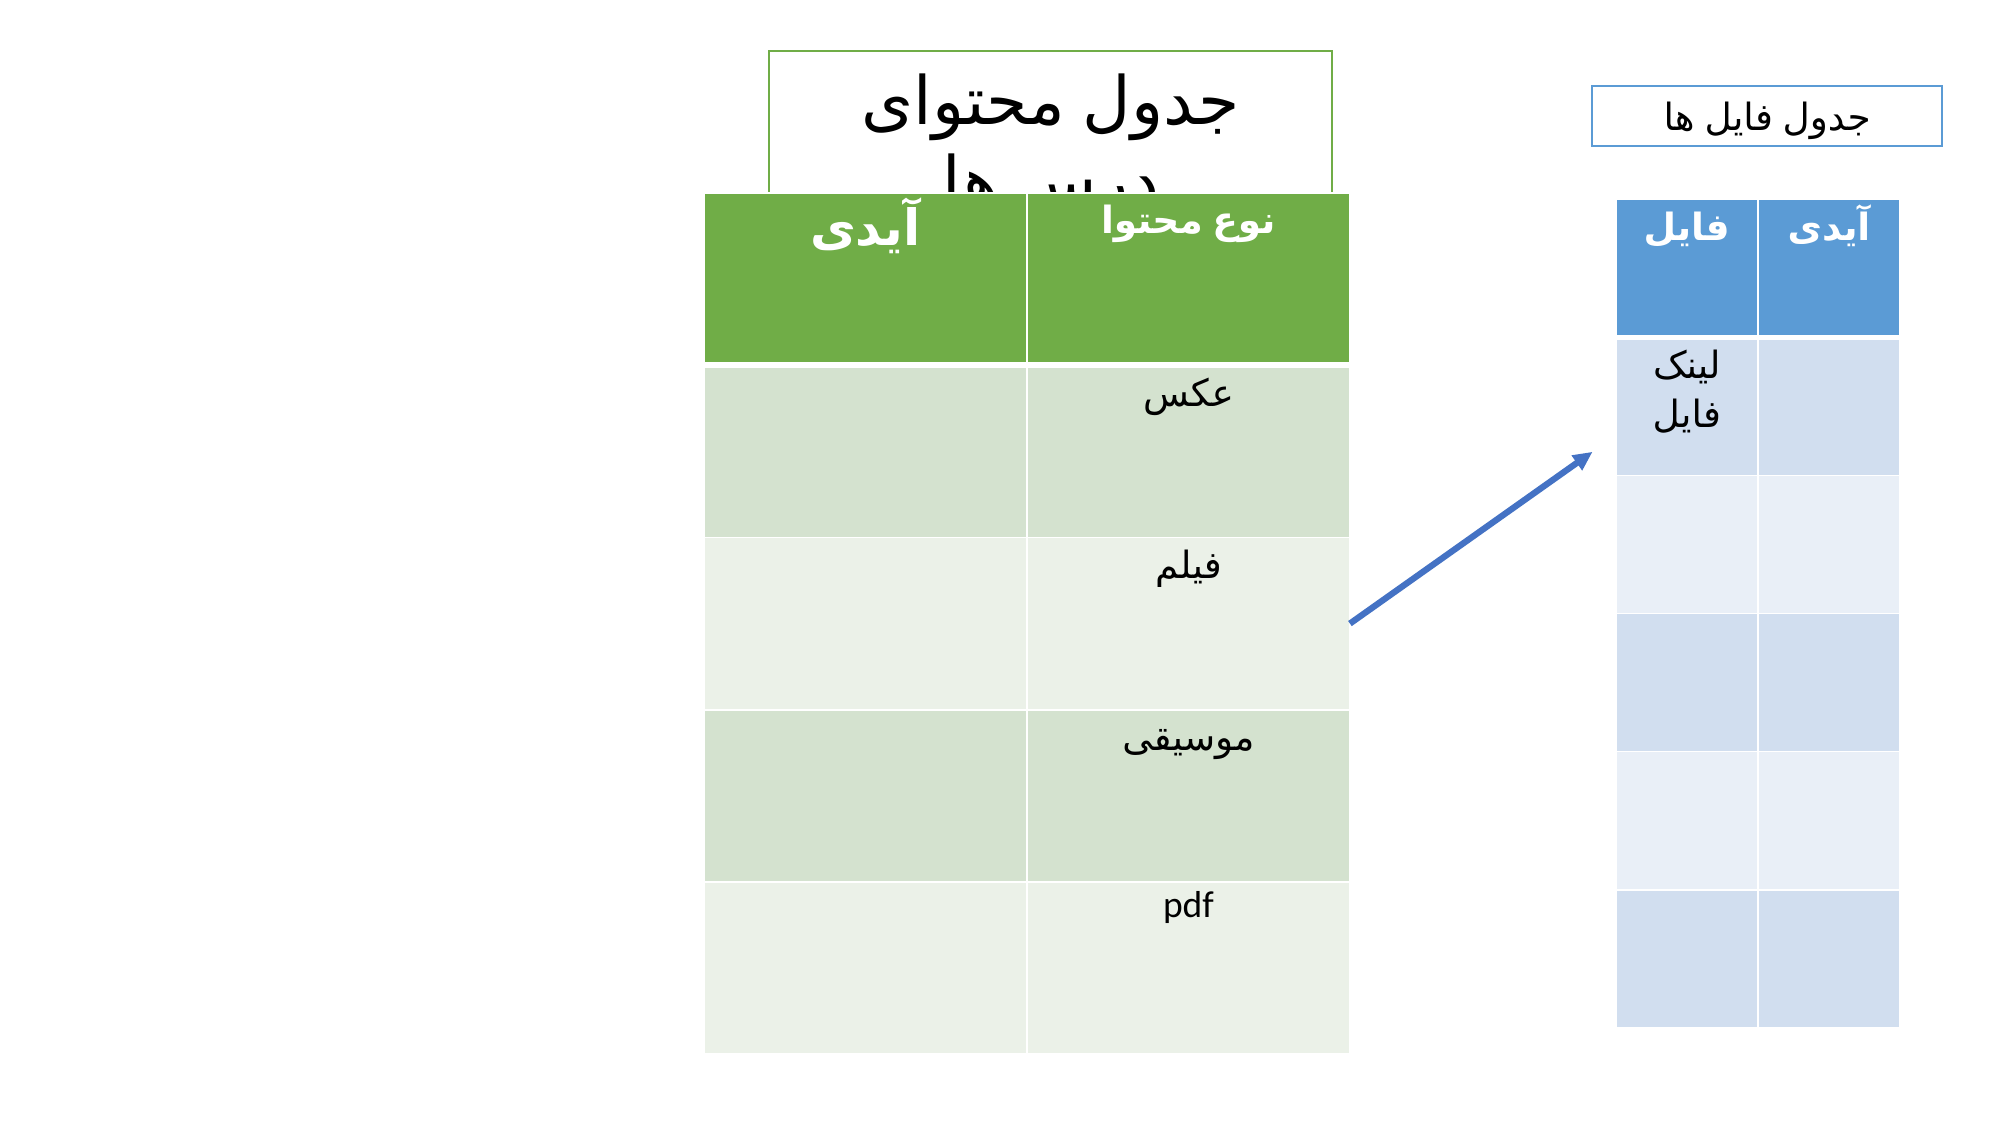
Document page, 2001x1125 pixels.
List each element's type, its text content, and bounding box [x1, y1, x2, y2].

table_cell [705, 711, 1026, 881]
table_header آیدی [705, 194, 1026, 362]
table_cell pdf [1028, 883, 1349, 1053]
table_cell [1759, 752, 1899, 889]
text_box جدول محتوای درس ها [768, 50, 1333, 192]
table_cell [1617, 891, 1757, 1027]
table_cell [1759, 891, 1899, 1027]
table_cell [705, 368, 1026, 537]
table_cell لینک فایل [1617, 340, 1757, 475]
table_cell [1617, 476, 1757, 613]
table_cell [1759, 340, 1899, 475]
table_cell [1759, 614, 1899, 751]
text_box جدول فایل ها [1591, 85, 1943, 147]
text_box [1349, 452, 1593, 624]
table_cell موسیقی [1028, 711, 1349, 881]
table_cell [1759, 476, 1899, 613]
table_cell [705, 538, 1026, 709]
table_cell [1617, 752, 1757, 889]
table_cell عکس [1028, 368, 1349, 537]
table_header فایل [1617, 200, 1757, 335]
table_header آیدی [1759, 200, 1899, 335]
table_cell فیلم [1028, 538, 1349, 709]
table_cell [1617, 614, 1757, 751]
table_cell [705, 883, 1026, 1053]
table_header نوع محتوا [1028, 194, 1349, 362]
